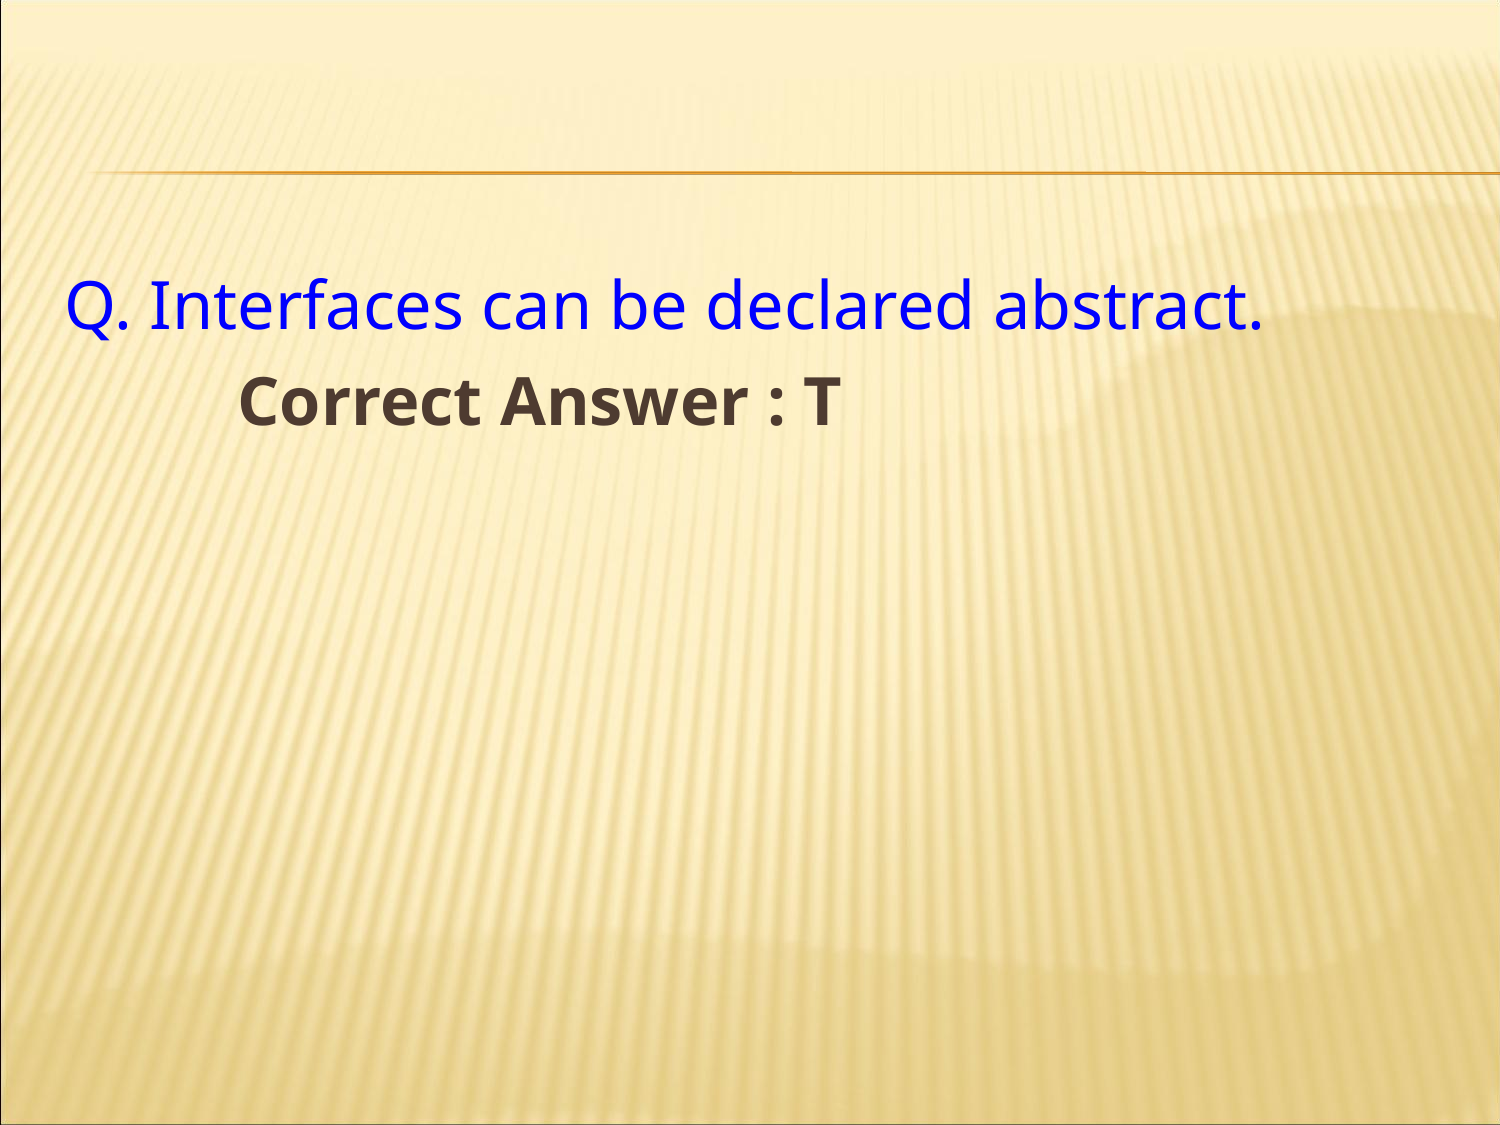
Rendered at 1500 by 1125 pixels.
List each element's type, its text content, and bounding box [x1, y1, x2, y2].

list Q. Interfaces can be declared abstract. Correct Answer : T [50, 254, 1475, 998]
picture [0, 0, 1500, 1125]
